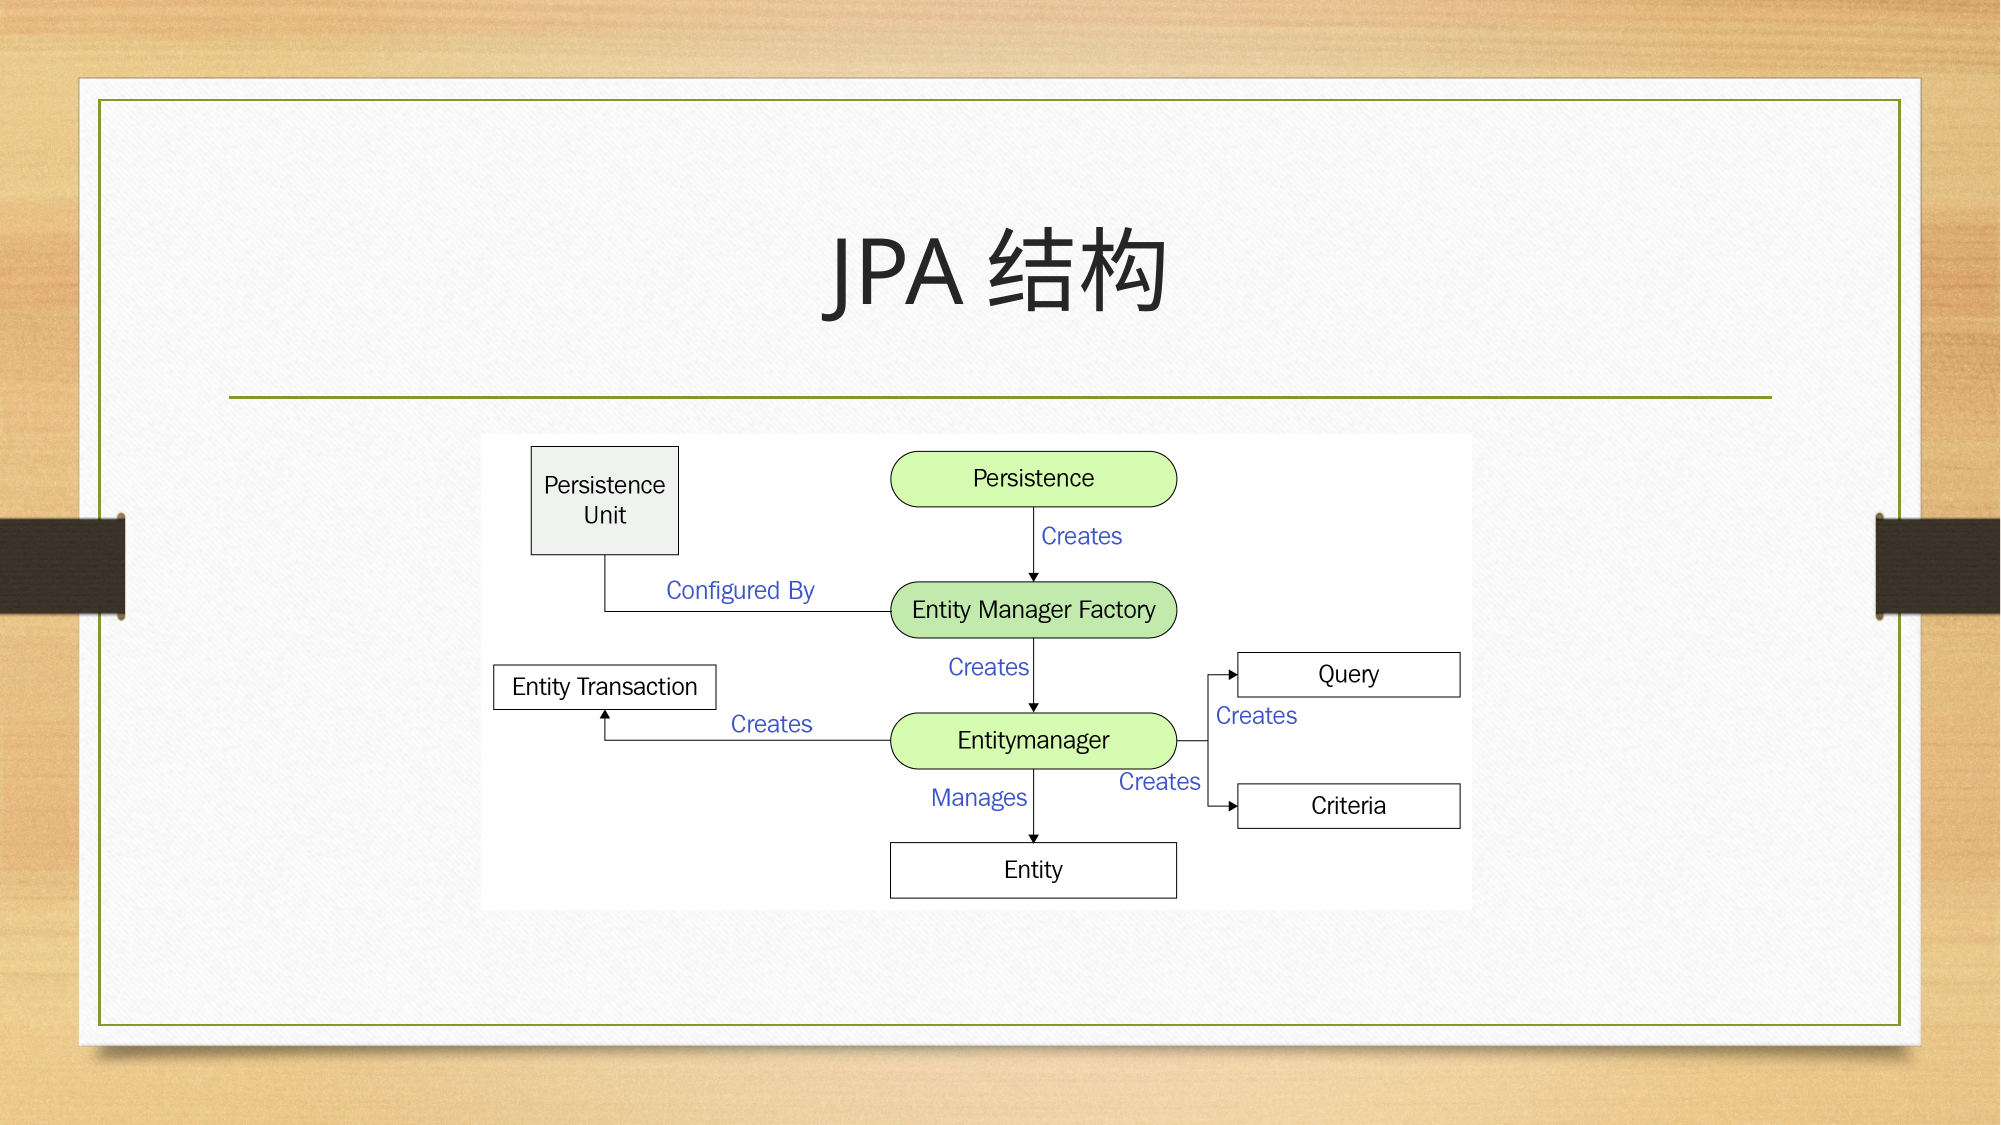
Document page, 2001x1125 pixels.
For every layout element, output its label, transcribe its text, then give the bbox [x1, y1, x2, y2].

title JPA结构 [212, 161, 1788, 375]
picture [0, 0, 2001, 1125]
